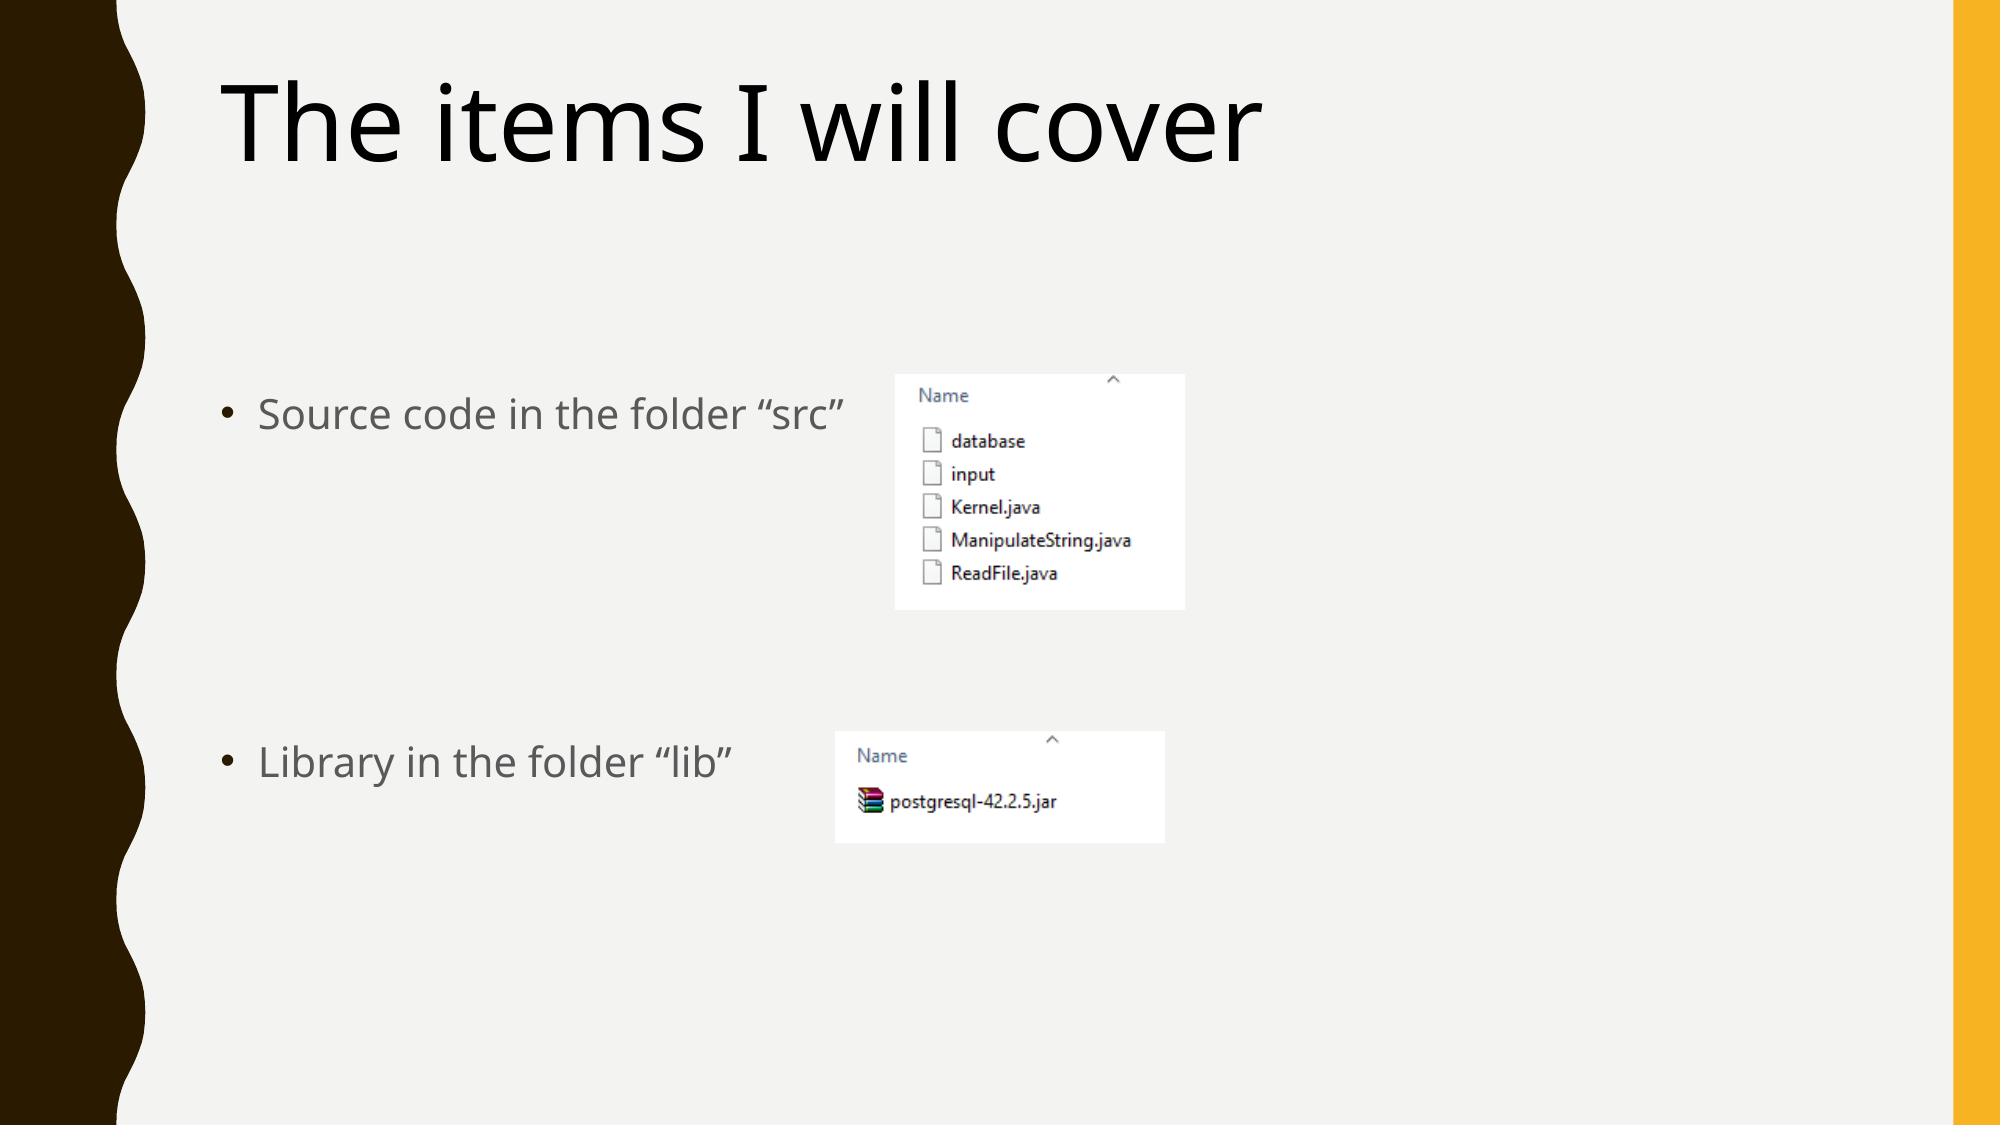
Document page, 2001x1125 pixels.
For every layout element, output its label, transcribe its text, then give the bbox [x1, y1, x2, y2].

picture [895, 374, 1185, 610]
title The items I will cover [205, 62, 1875, 308]
picture [835, 731, 1165, 843]
list Source code in the folder “src” Library in the folder “lib” [205, 375, 1875, 965]
